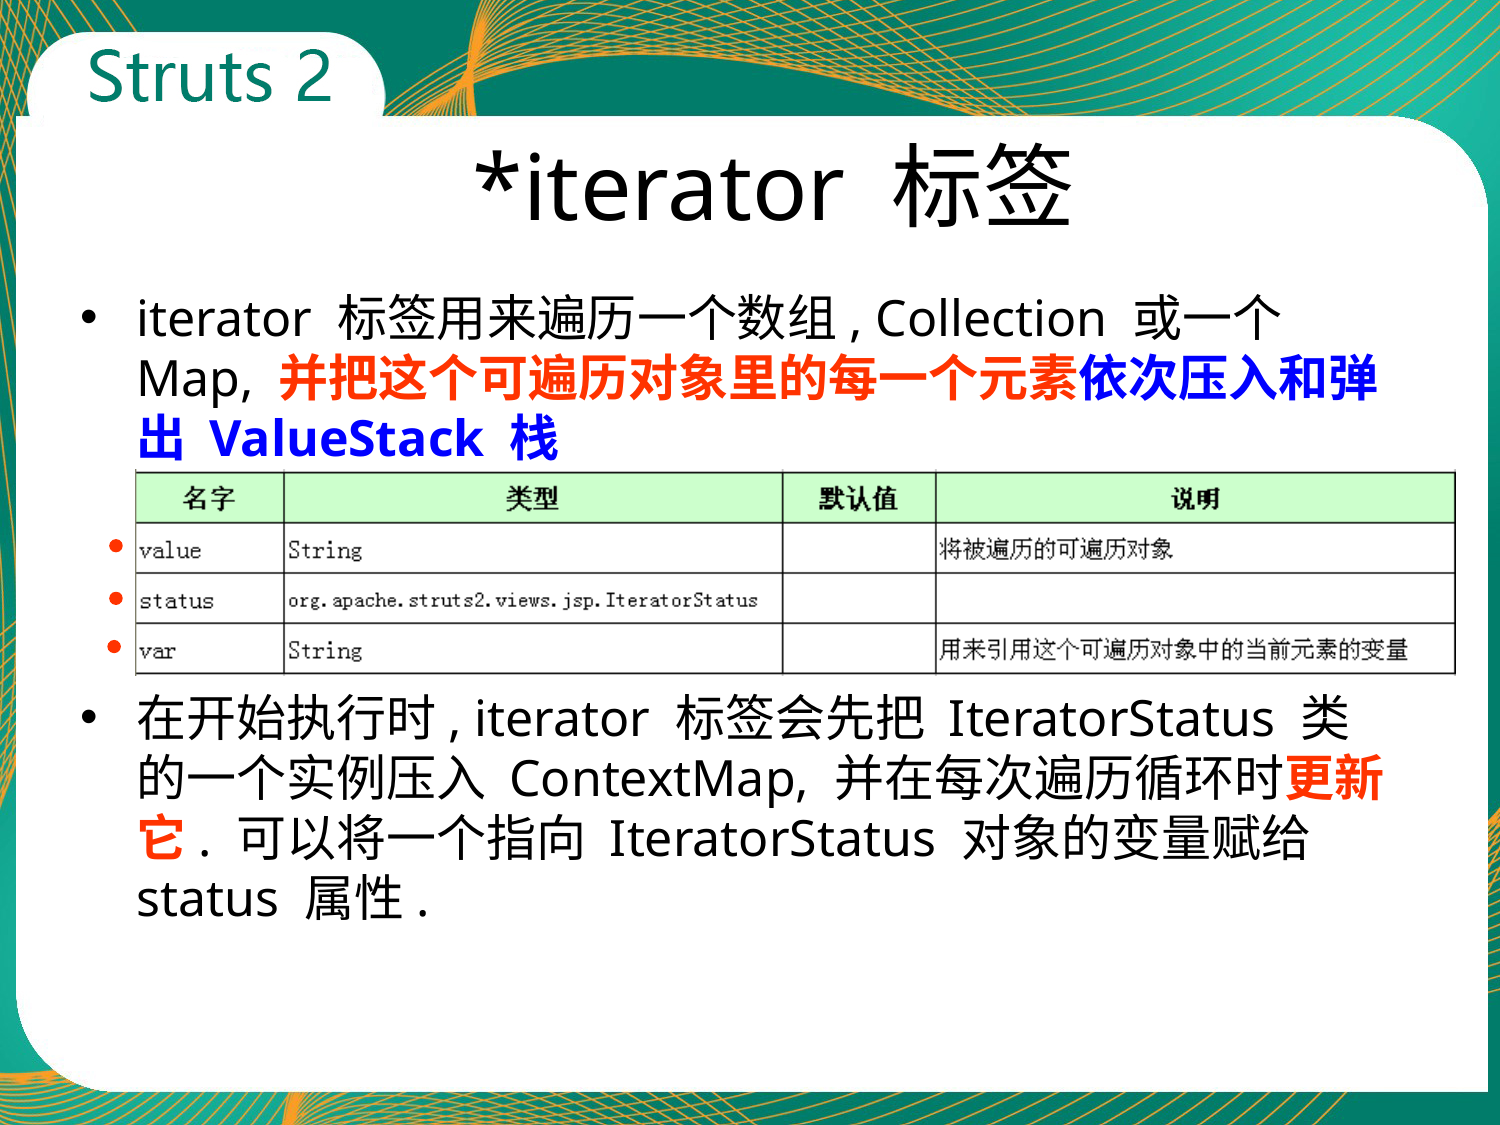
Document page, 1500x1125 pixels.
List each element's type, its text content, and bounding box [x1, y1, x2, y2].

text_box [109, 592, 122, 605]
picture [0, 0, 1500, 1125]
text_box [108, 640, 121, 653]
list iterator 标签用来遍历一个数组, Collection 或一个 Map, 并把这个可遍历对象里的每一个元素依次压入和弹出 ValueStack 栈 在开始执行时, iterator 标签会先把 IteratorStatus 类的一个实例压入 ContextMap, 并在每次遍历循环时更新它. 可以将一个指向 IteratorStatus 对象的变量赋给 status 属性. [64, 278, 1412, 1035]
text_box [109, 539, 122, 552]
title *iterator 标签 [136, 90, 1412, 278]
